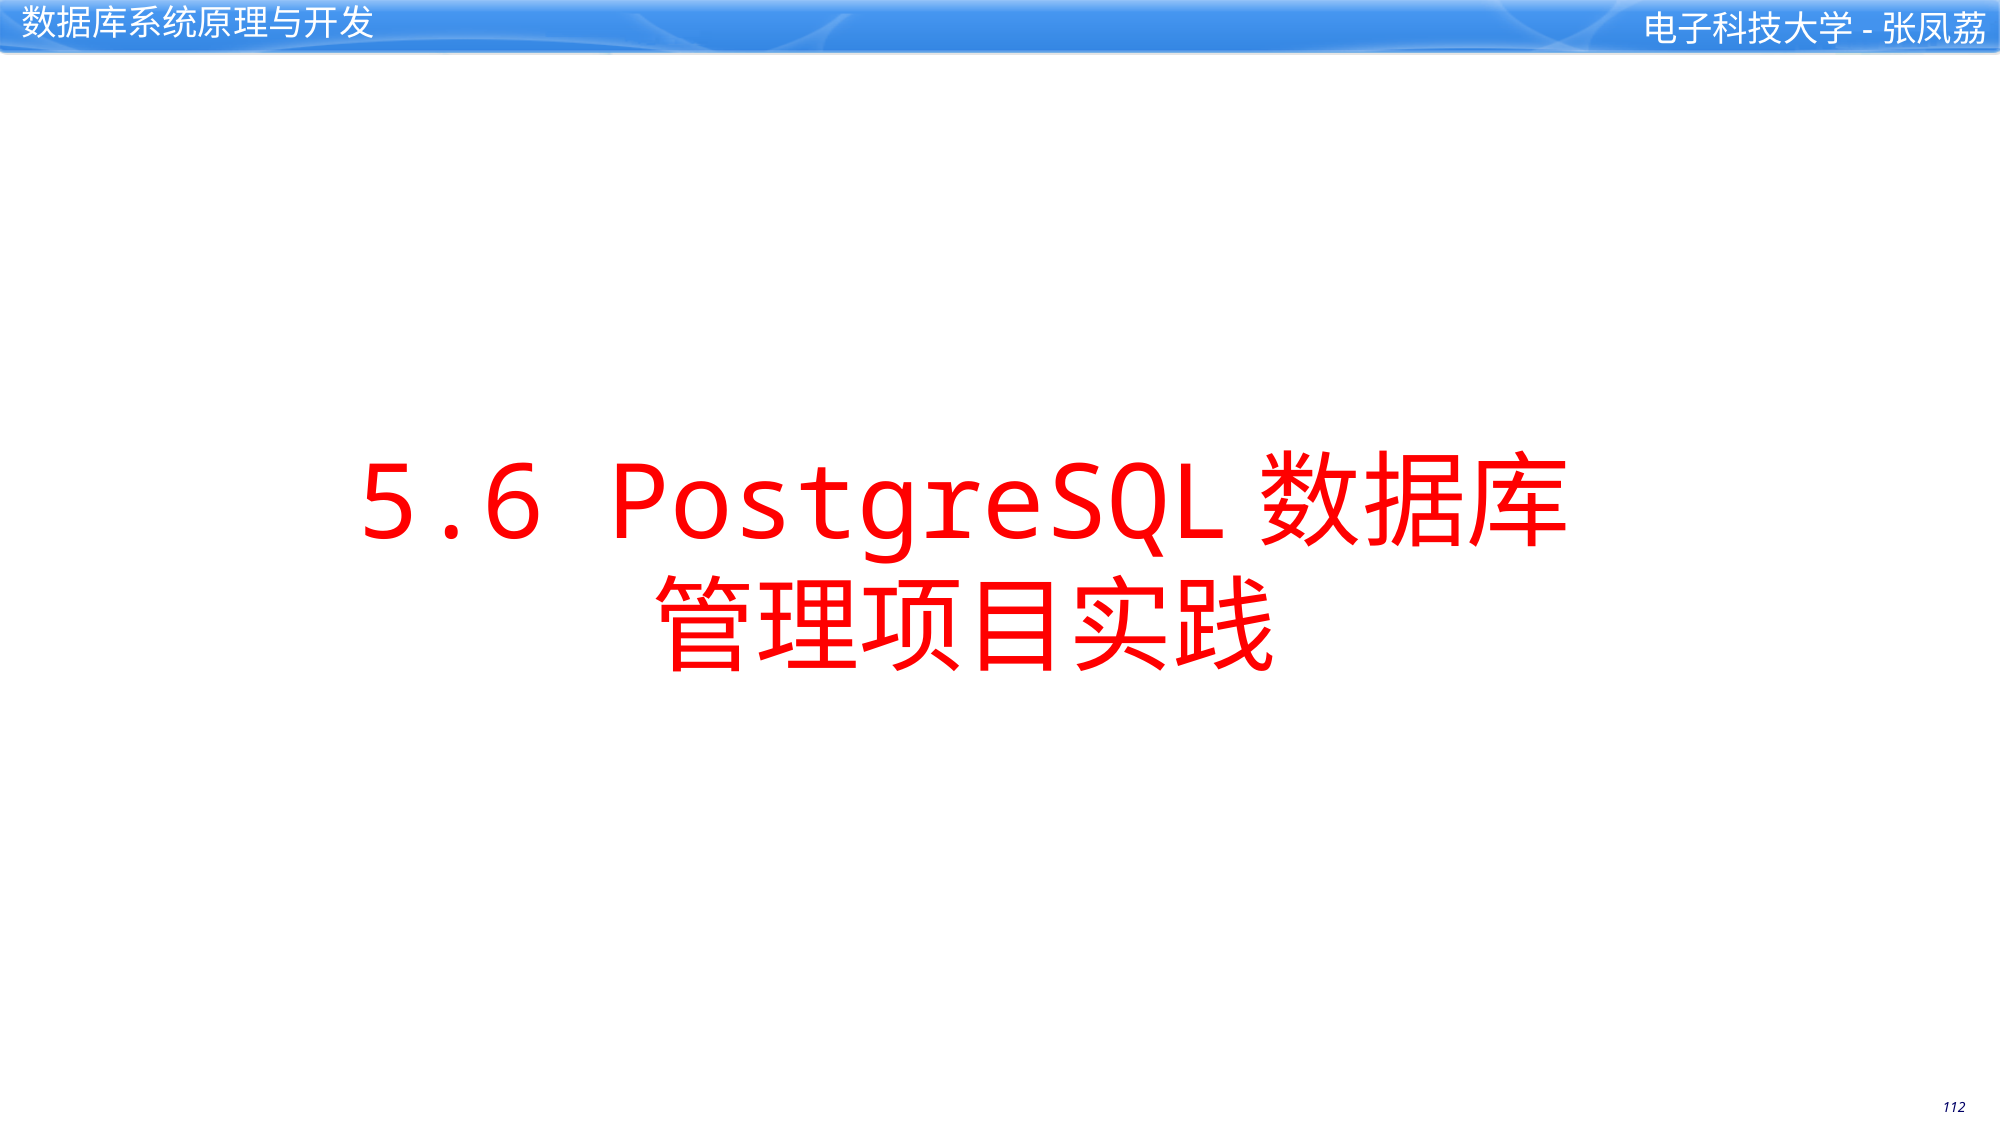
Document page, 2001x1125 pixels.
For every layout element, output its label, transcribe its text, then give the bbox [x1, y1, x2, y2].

picture [0, 0, 2000, 55]
text_box 5.6 PostgreSQL数据库管理项目实践 [299, 428, 1629, 690]
